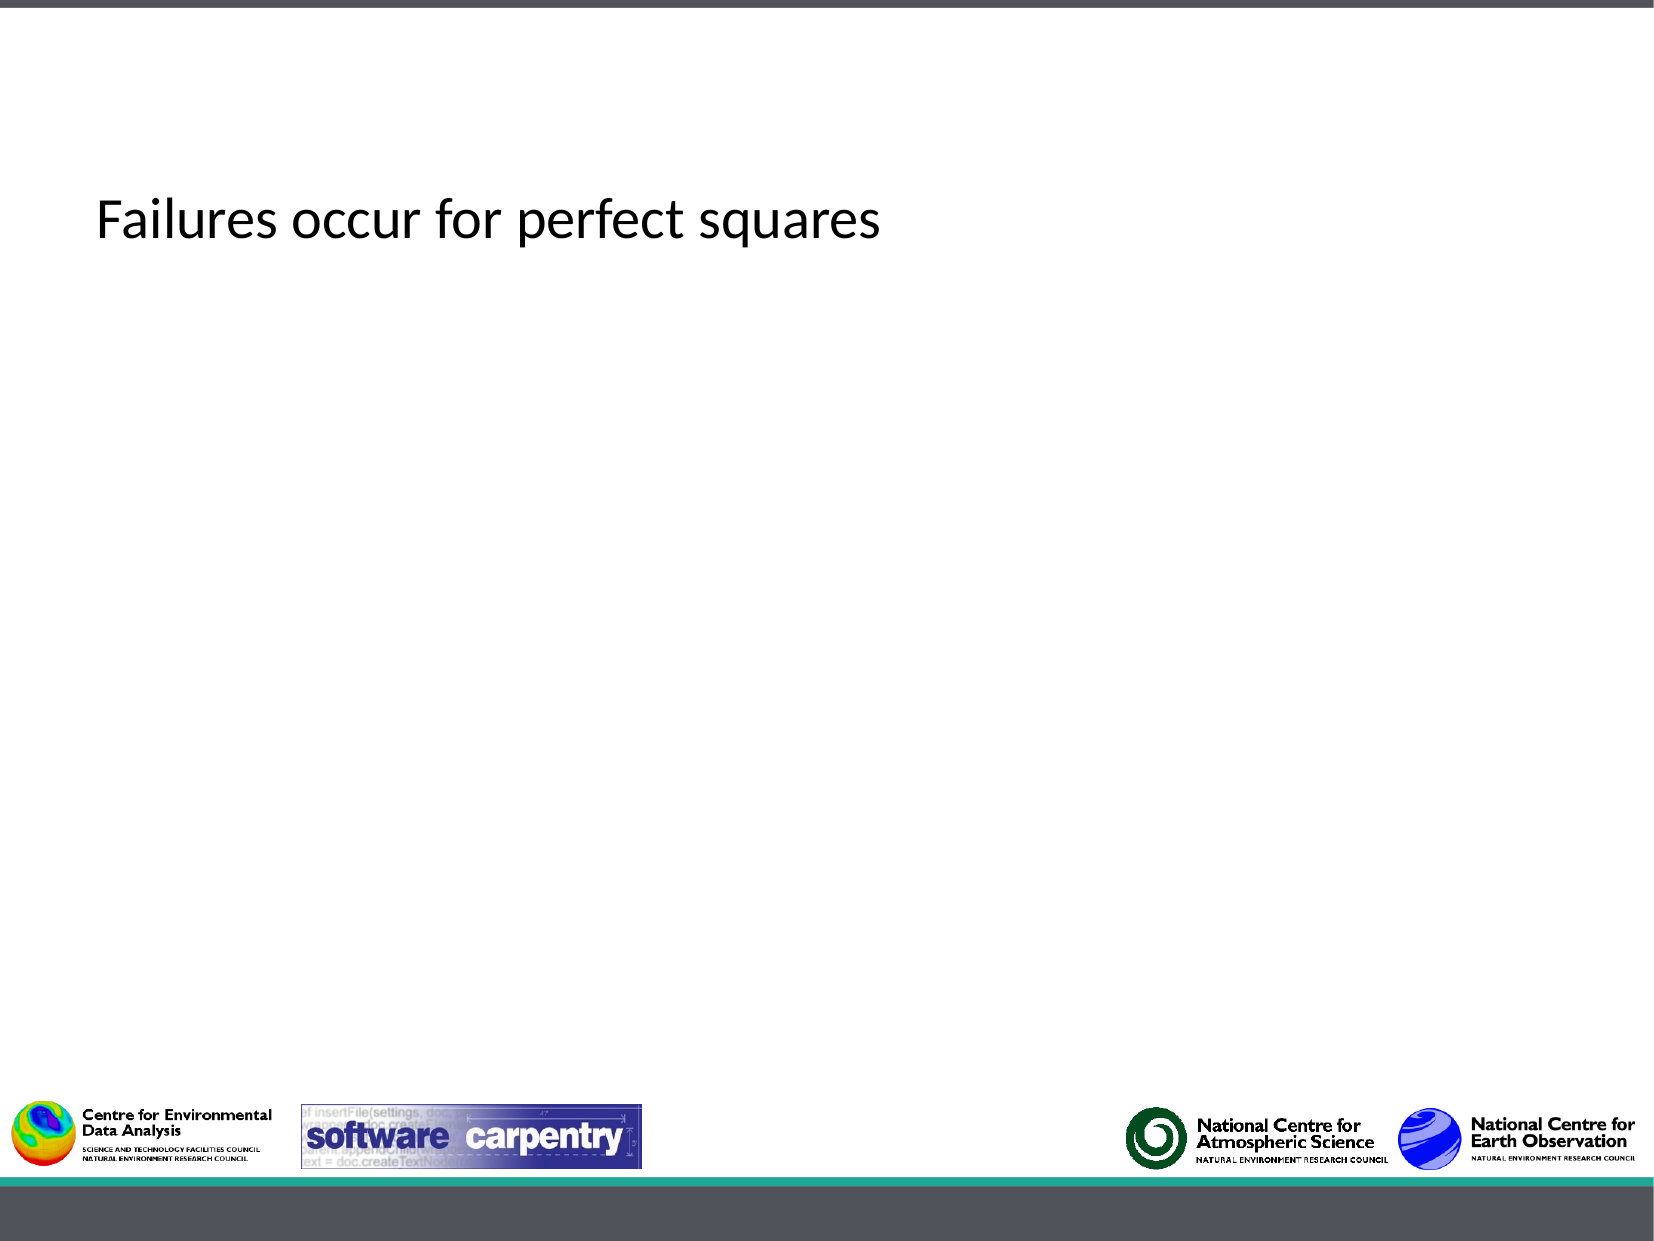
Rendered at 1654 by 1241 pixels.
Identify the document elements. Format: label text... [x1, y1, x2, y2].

picture [0, 0, 1654, 1241]
text_box Failures occur for perfect squares [81, 138, 1047, 258]
